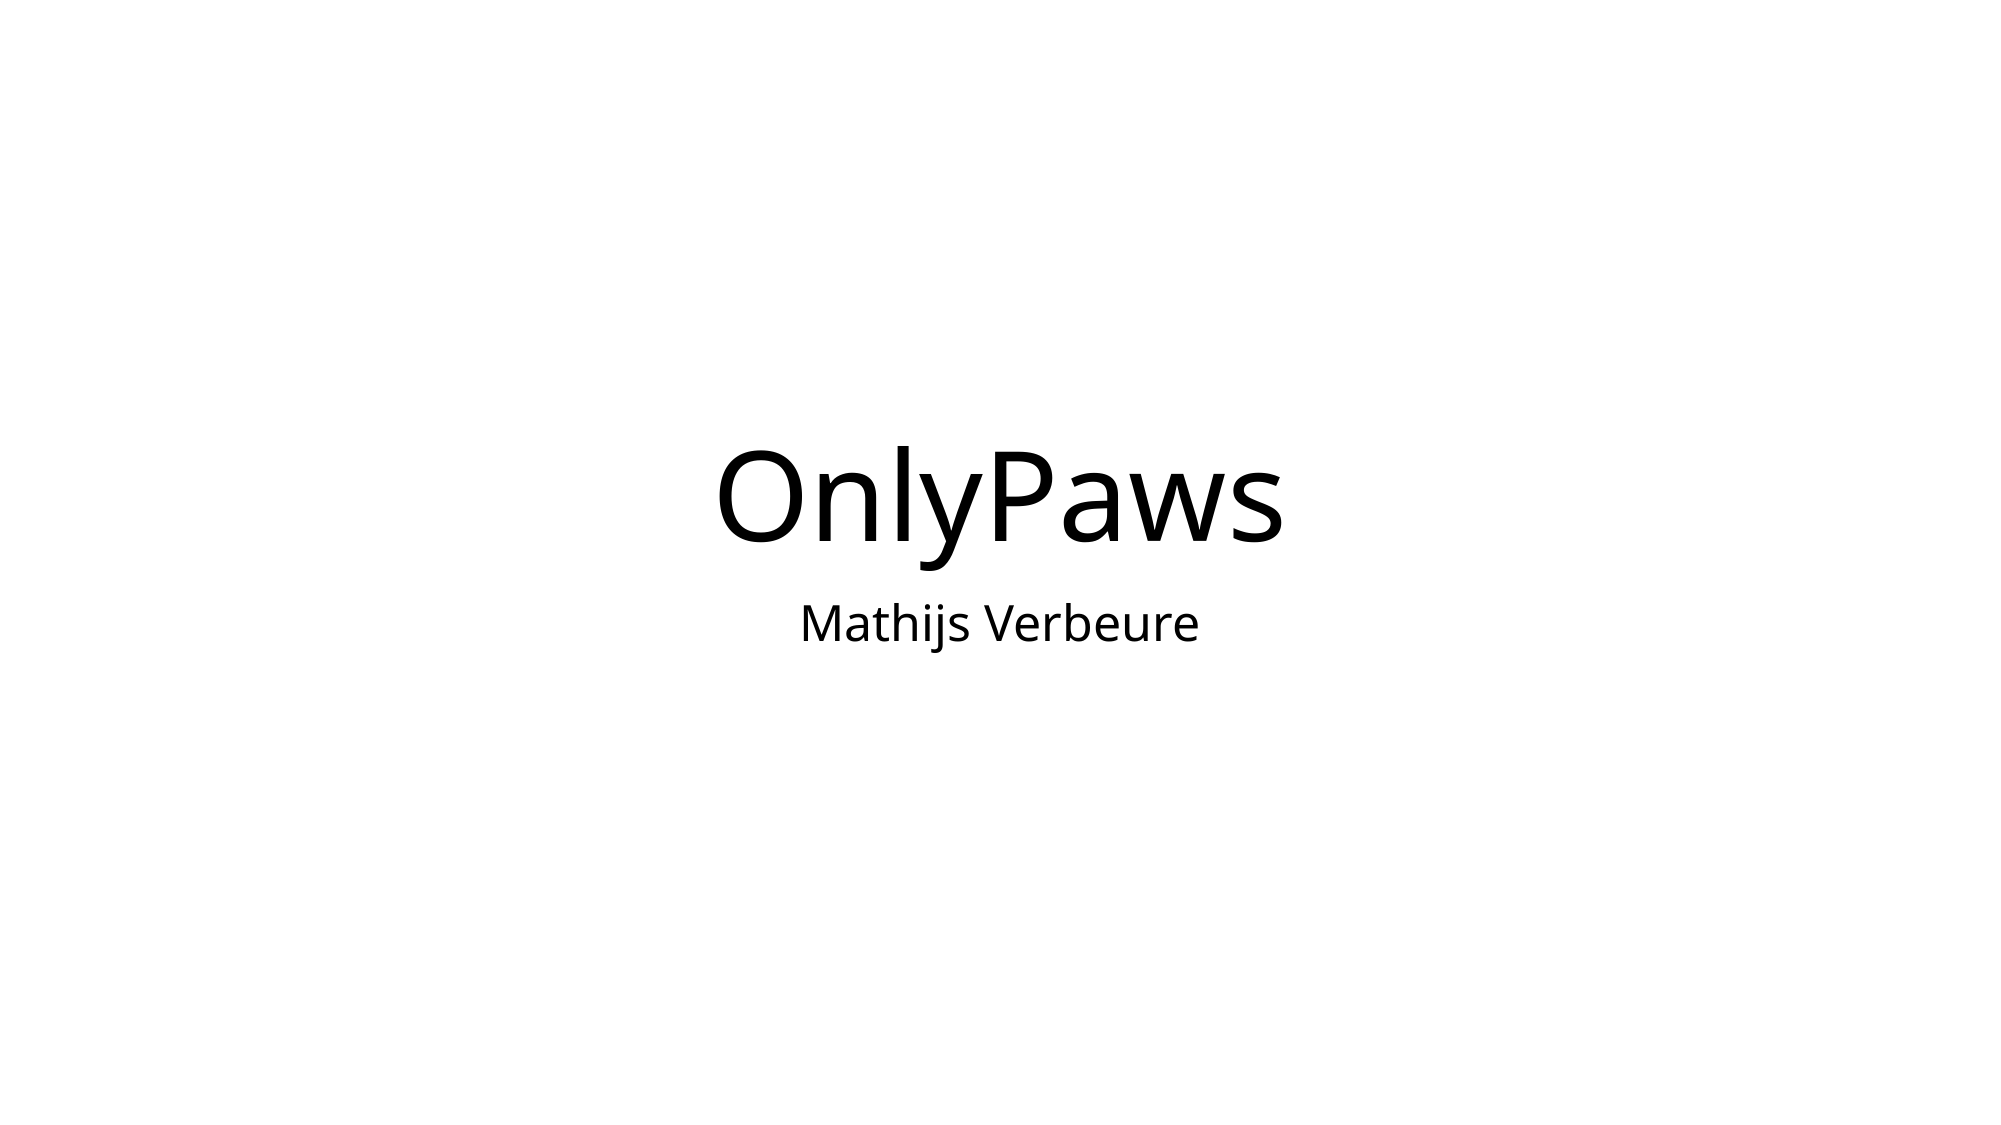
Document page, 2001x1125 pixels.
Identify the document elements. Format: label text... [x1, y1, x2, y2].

subtitle Mathijs Verbeure [249, 590, 1750, 863]
title OnlyPaws [249, 184, 1750, 576]
